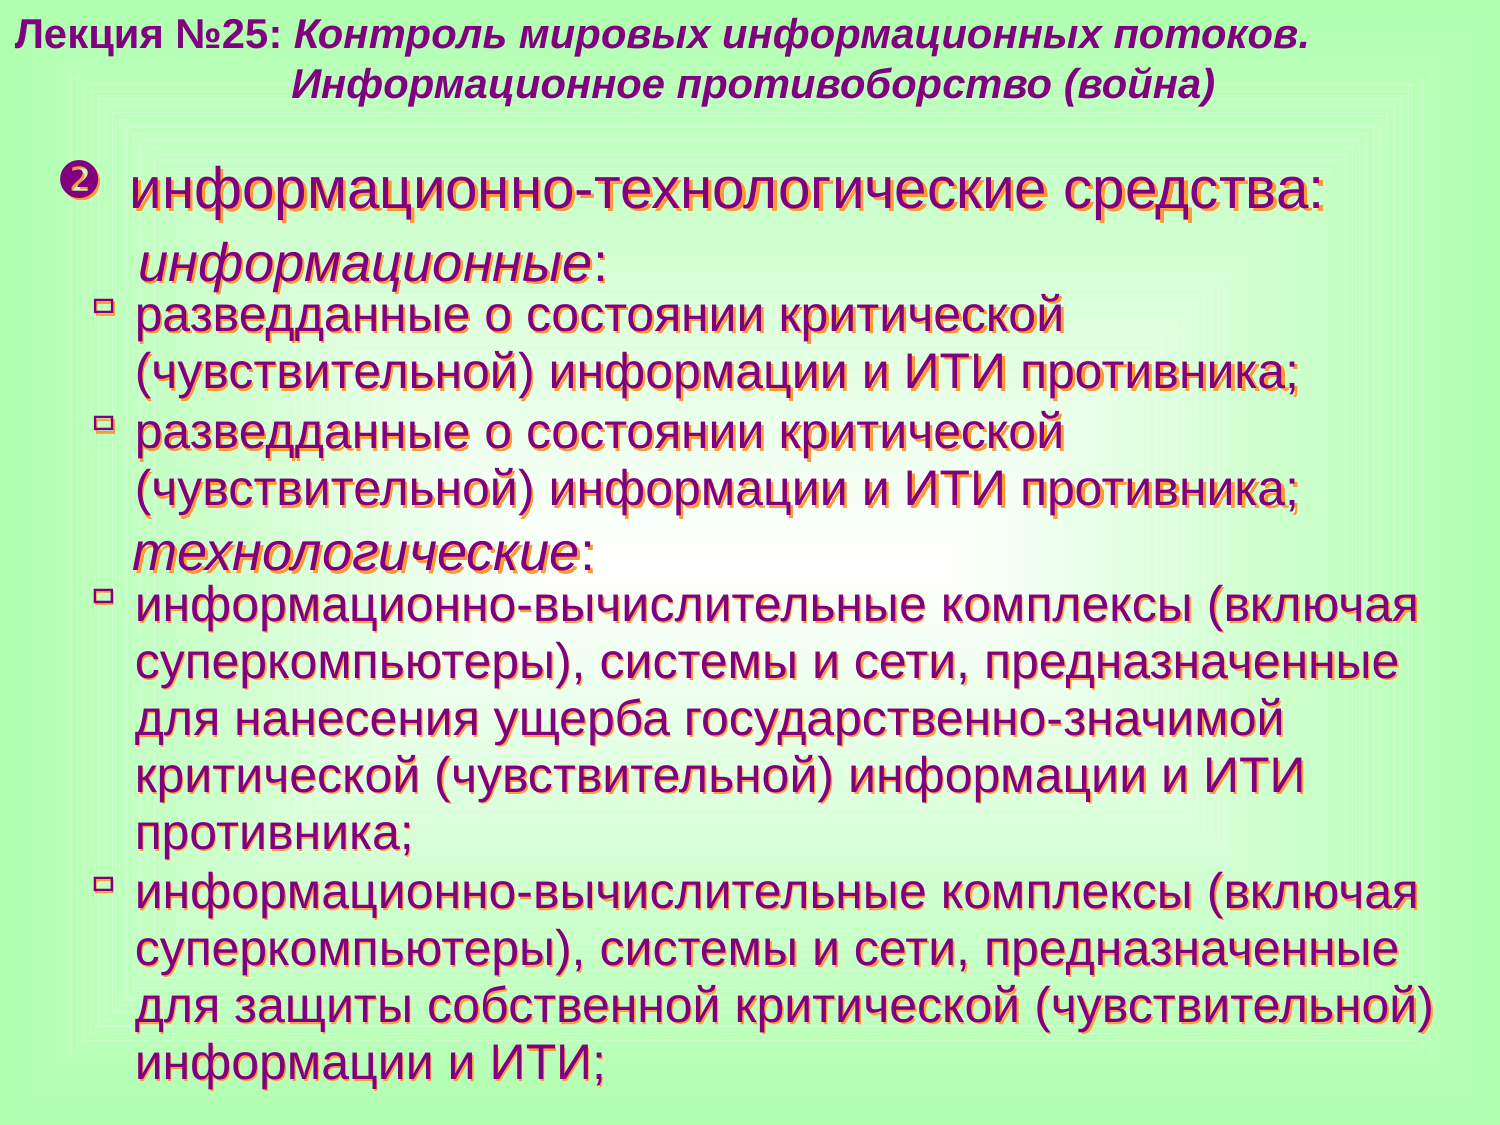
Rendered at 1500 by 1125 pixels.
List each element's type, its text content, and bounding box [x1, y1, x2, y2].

text_box технологические: [117, 509, 1453, 568]
text_box информационные: [123, 219, 1459, 278]
text_box информационно-технологические средства: [41, 143, 1459, 228]
text_box разведданные о состоянии критической (чувствительной) информации и ИТИ противника; разведданные о состоянии критической (чувствительной) информации и ИТИ противника; [76, 278, 1460, 524]
text_box информационно-вычислительные комплексы (включая суперкомпьютеры), системы и сети, предназначенные для нанесения ущерба государственно-значимой критической (чувствительной) информации и ИТИ противника; информационно-вычислительные комплексы (включая суперкомпьютеры), системы и сети, предназначенные для защиты собственной критической (чувствительной) информации и ИТИ; [76, 568, 1459, 1099]
text_box Лекция №25: Контроль мировых информационных потоков. Информационное противоборство (война) [0, 0, 1500, 115]
